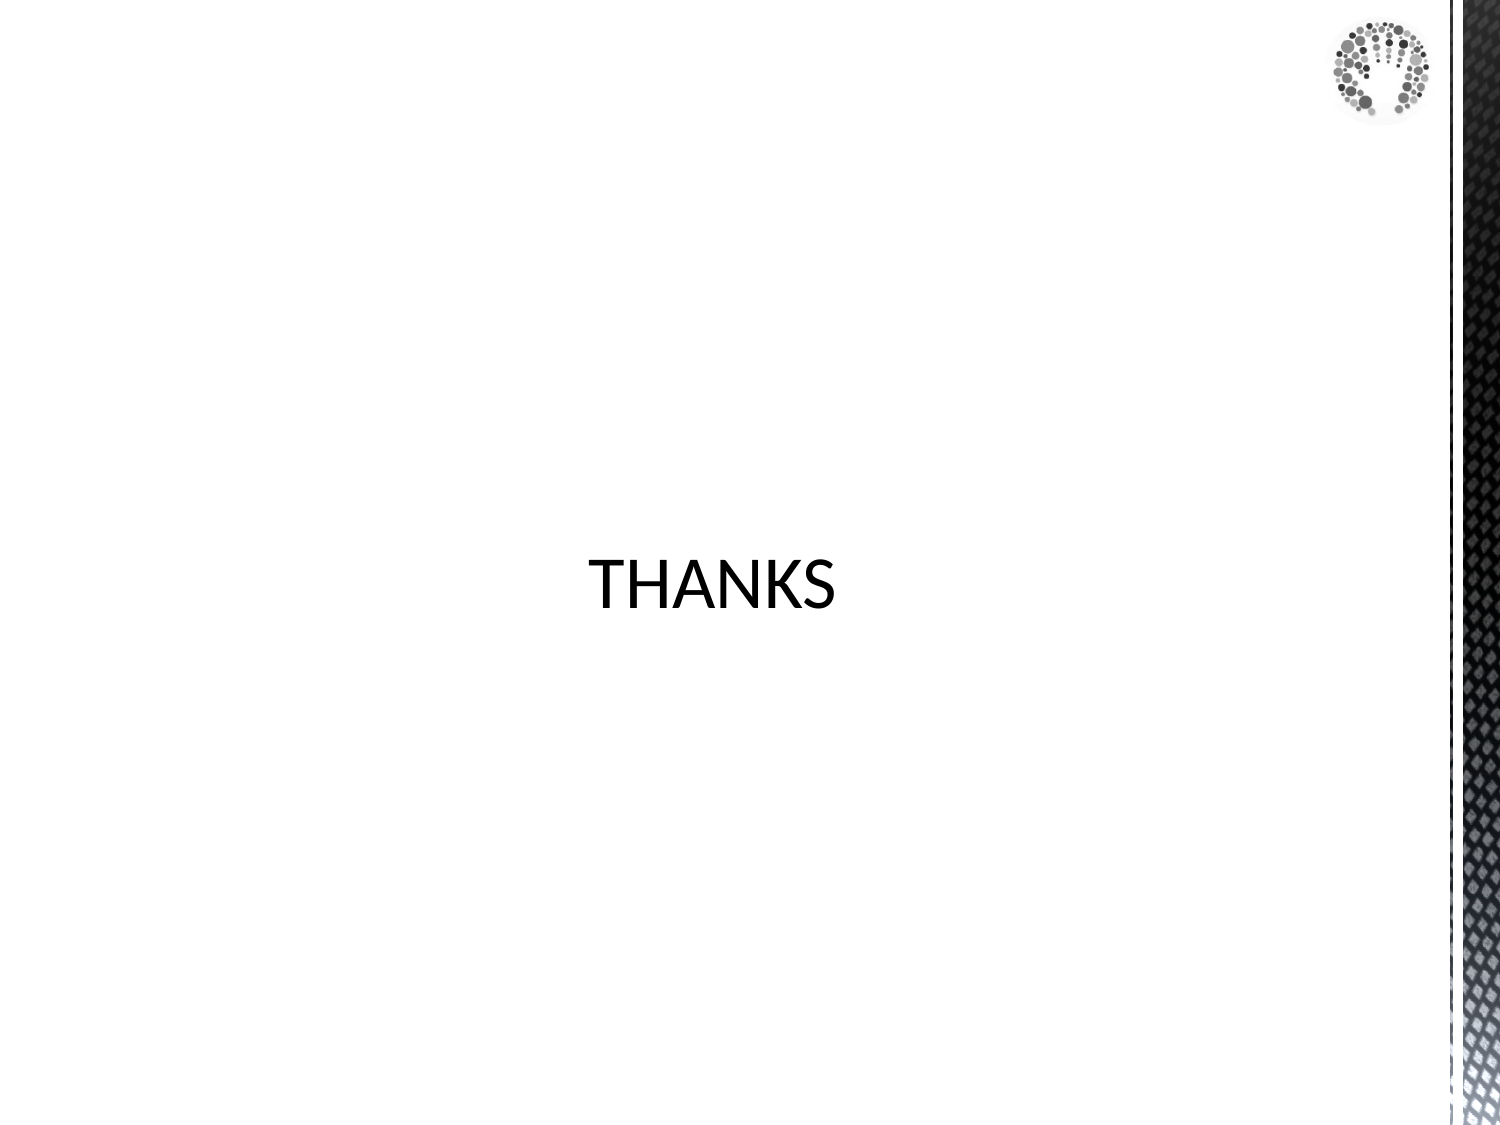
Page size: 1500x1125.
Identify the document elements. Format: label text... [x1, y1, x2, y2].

picture [1447, 0, 1500, 1125]
text_box THANKS [574, 481, 852, 631]
picture [1325, 16, 1436, 126]
